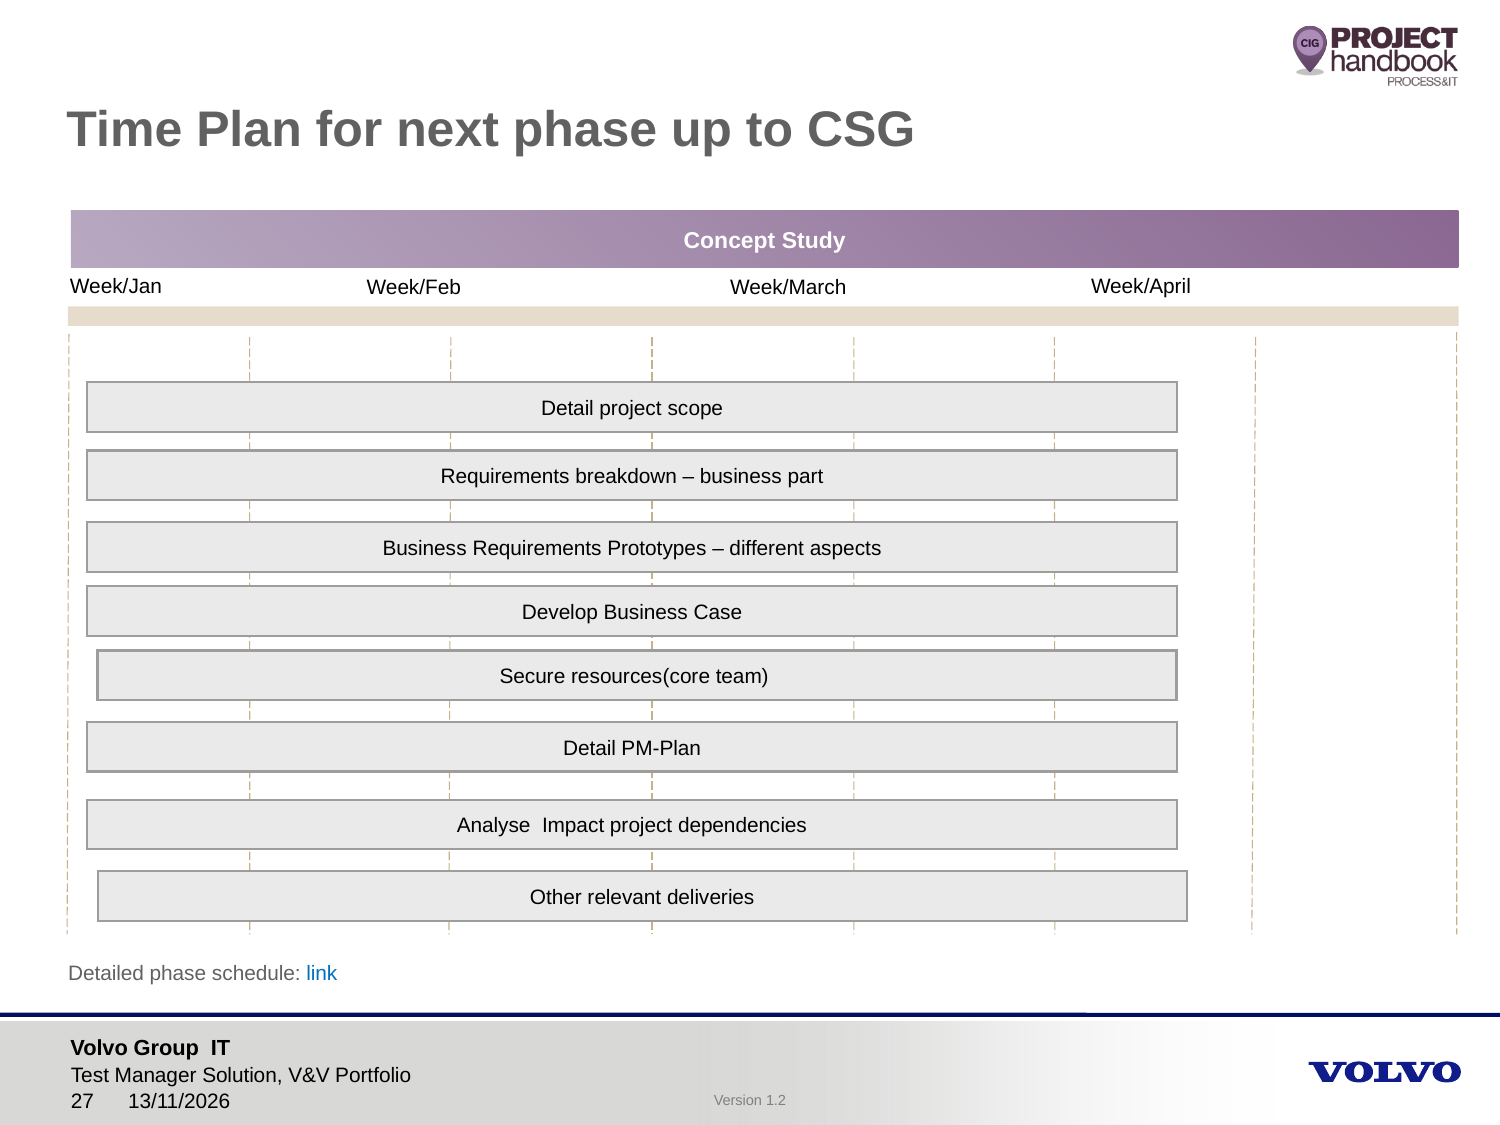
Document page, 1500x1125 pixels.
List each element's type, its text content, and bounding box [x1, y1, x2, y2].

text_box Detailed phase schedule: link [53, 951, 353, 992]
picture [1288, 22, 1462, 89]
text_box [87, 381, 1177, 850]
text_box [66, 331, 1457, 935]
text_box Week/Feb [351, 265, 477, 306]
text_box Week/April [1075, 264, 1212, 306]
text_box Week/March [715, 265, 862, 306]
text_box Concept Study [70, 210, 1459, 268]
text_box Time Plan for next phase up to CSG [51, 89, 1427, 215]
picture [0, 1021, 1308, 1125]
slide_number 27 [55, 1085, 139, 1121]
text_box Week/Jan [54, 264, 178, 306]
footer Test Manager Solution, V&V Portfolio [55, 1054, 1184, 1090]
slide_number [113, 1085, 508, 1120]
text_box [67, 306, 1459, 326]
